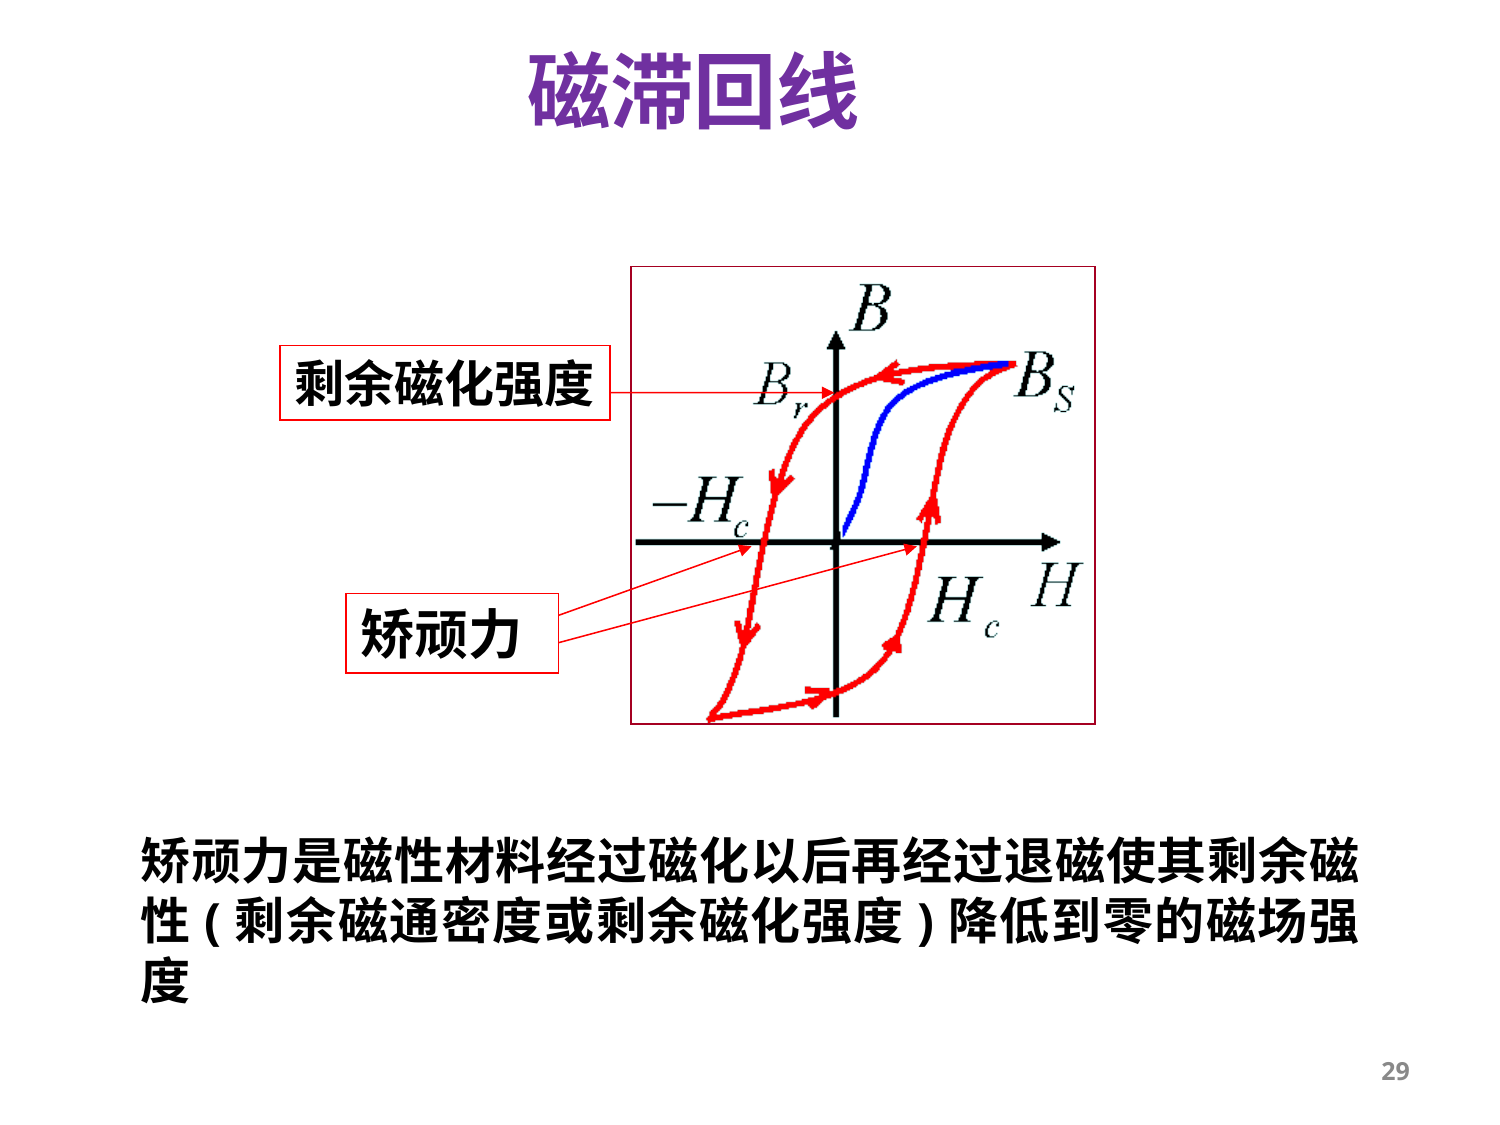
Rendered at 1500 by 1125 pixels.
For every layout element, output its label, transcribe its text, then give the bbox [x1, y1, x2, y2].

text_box 矫顽力是磁性材料经过磁化以后再经过退磁使其剩余磁性(剩余磁通密度或剩余磁化强度)降低到零的磁场强度 [125, 822, 1375, 1017]
slide_number 29 [1074, 1042, 1425, 1103]
picture [631, 266, 1095, 724]
text_box 磁滞回线 [512, 32, 988, 147]
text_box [278, 345, 835, 423]
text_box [345, 546, 918, 676]
